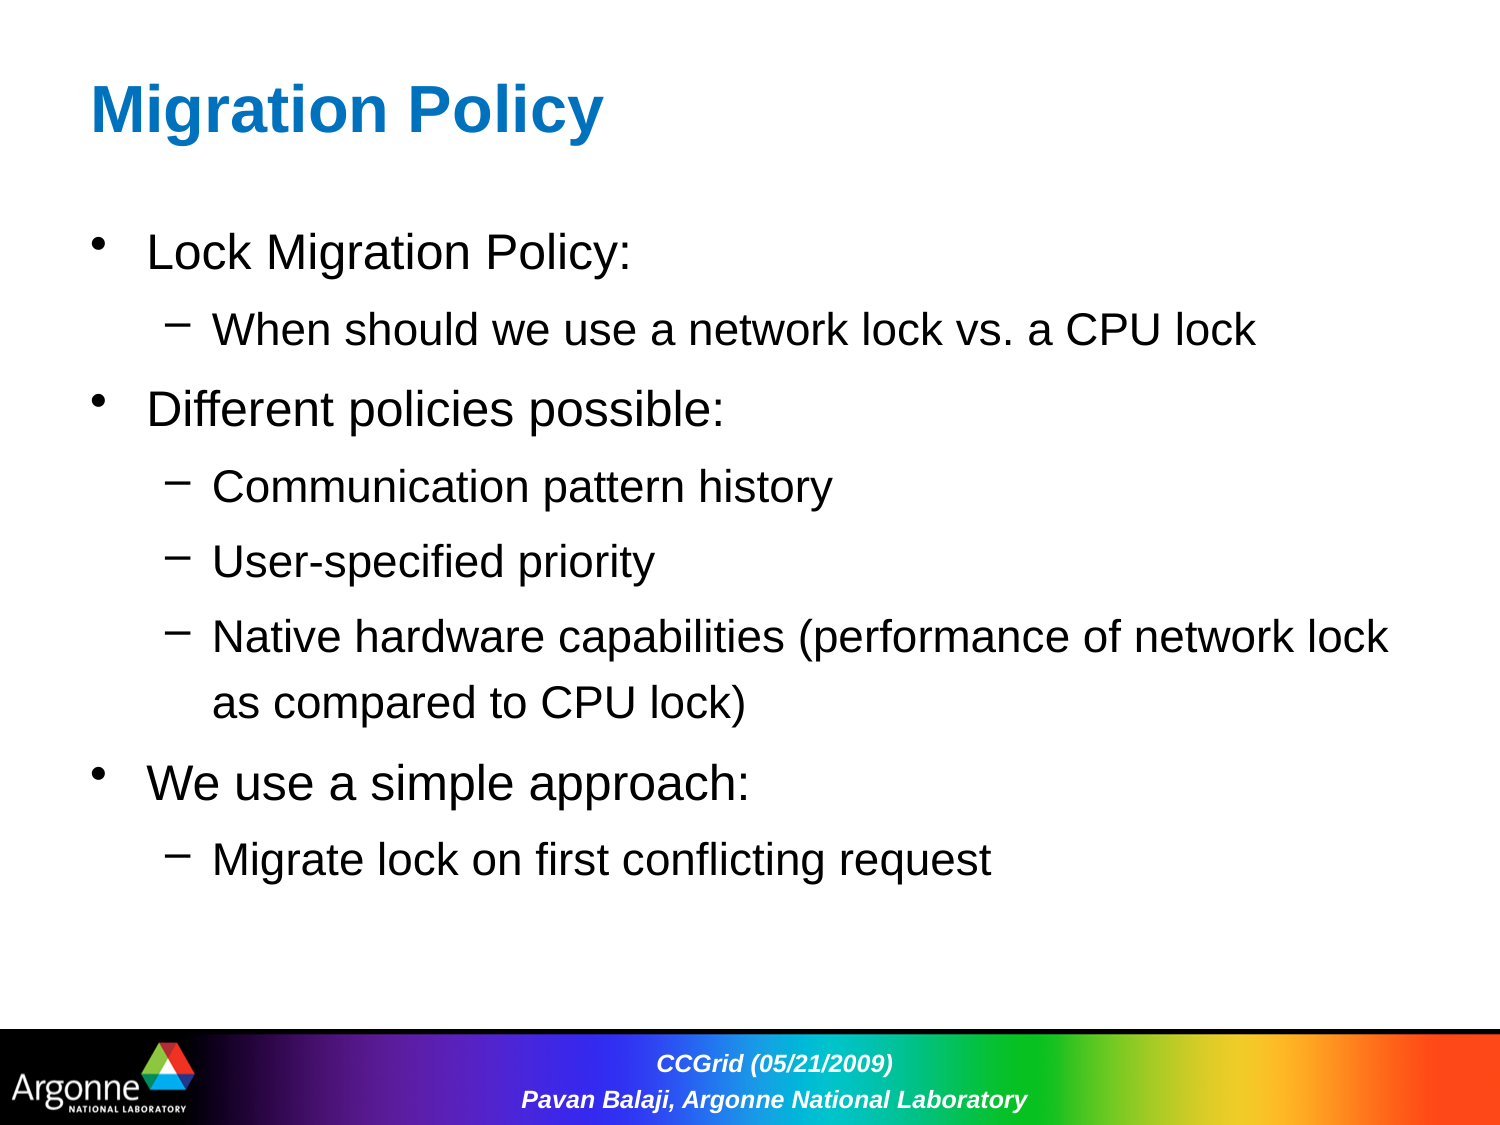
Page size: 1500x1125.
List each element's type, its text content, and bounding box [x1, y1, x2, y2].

footer CCGrid (05/21/2009) Pavan Balaji, Argonne National Laboratory [487, 1034, 1063, 1113]
picture [0, 1029, 1500, 1125]
title Migration Policy [74, 24, 1426, 188]
list Lock Migration Policy: When should we use a network lock vs. a CPU lock Different policies possible: Communication pattern history User-specified priority Native hardware capabilities (performance of network lock as compared to CPU lock) We use a simple approach: Migrate lock on first conflicting request [74, 199, 1463, 1006]
